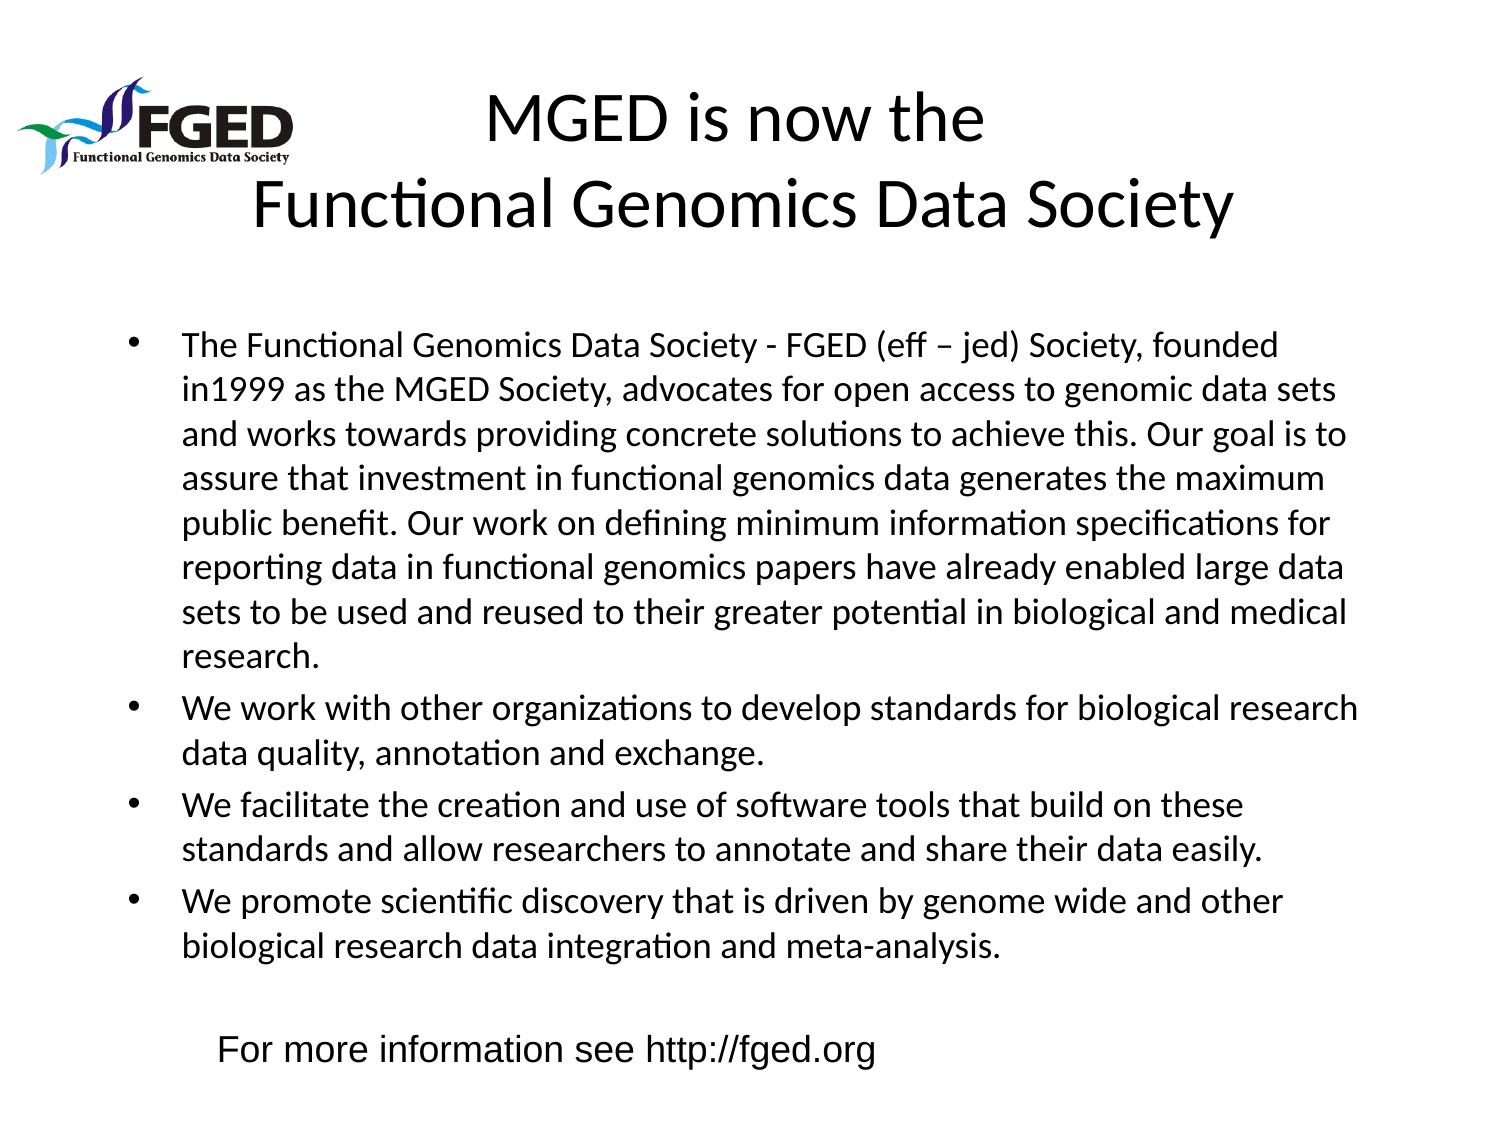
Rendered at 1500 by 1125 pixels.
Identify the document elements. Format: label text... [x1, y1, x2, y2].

picture [3, 53, 317, 199]
text_box For more information see http://fged.org [202, 1017, 1331, 1078]
title MGED is now the Functional Genomics Data Society [62, 62, 1425, 250]
list The Functional Genomics Data Society - FGED (eff – jed) Society, founded in1999 as the MGED Society, advocates for open access to genomic data sets and works towards providing concrete solutions to achieve this. Our goal is to assure that investment in functional genomics data generates the maximum public benefit. Our work on defining minimum information specifications for reporting data in functional genomics papers have already enabled large data sets to be used and reused to their greater potential in biological and medical research. We work with other organizations to develop standards for biological research data quality, annotation and exchange. We facilitate the creation and use of software tools that build on these standards and allow researchers to annotate and share their data easily. We promote scientific discovery that is driven by genome wide and other biological research data integration and meta-analysis. [112, 312, 1388, 988]
